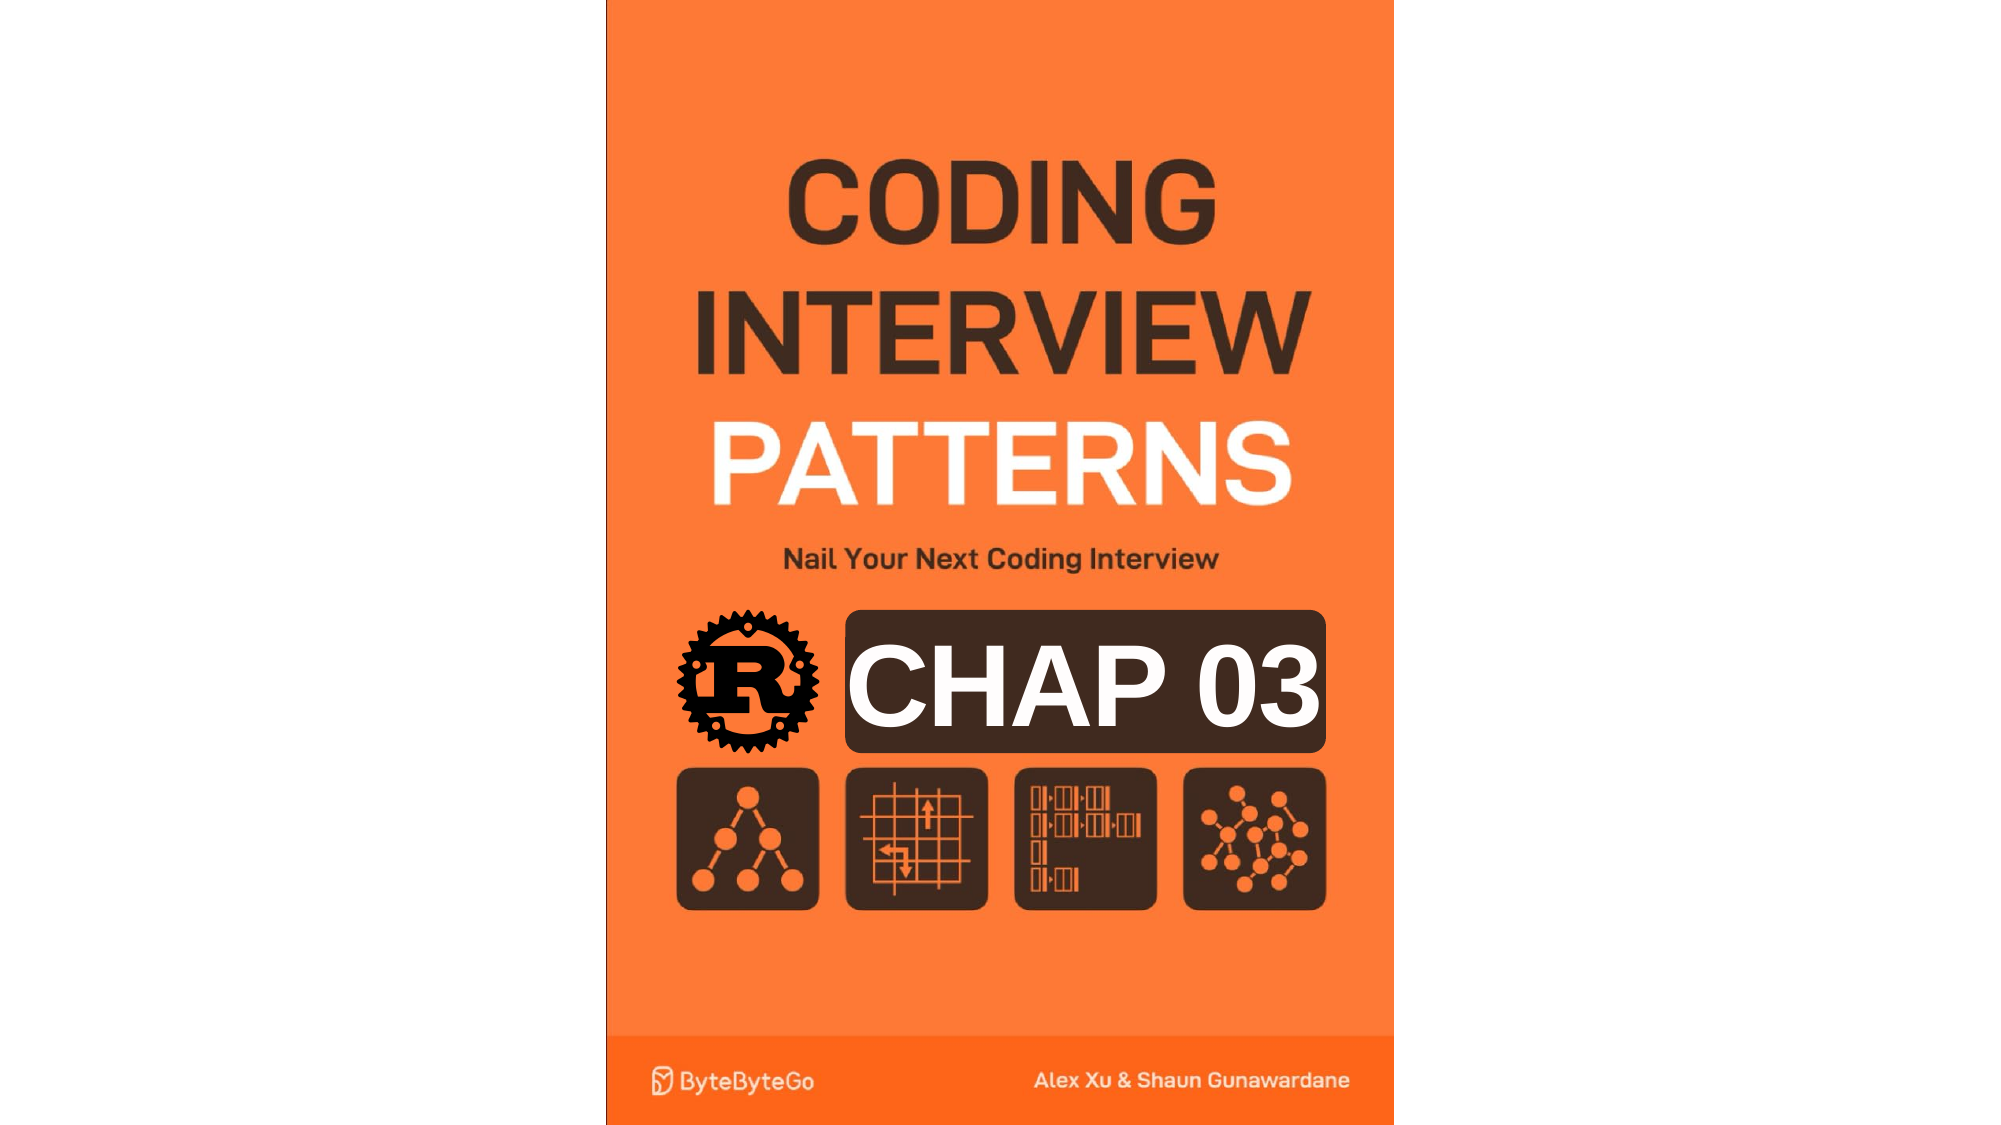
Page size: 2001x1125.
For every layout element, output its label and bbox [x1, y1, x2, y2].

text_box [606, 0, 1394, 1125]
